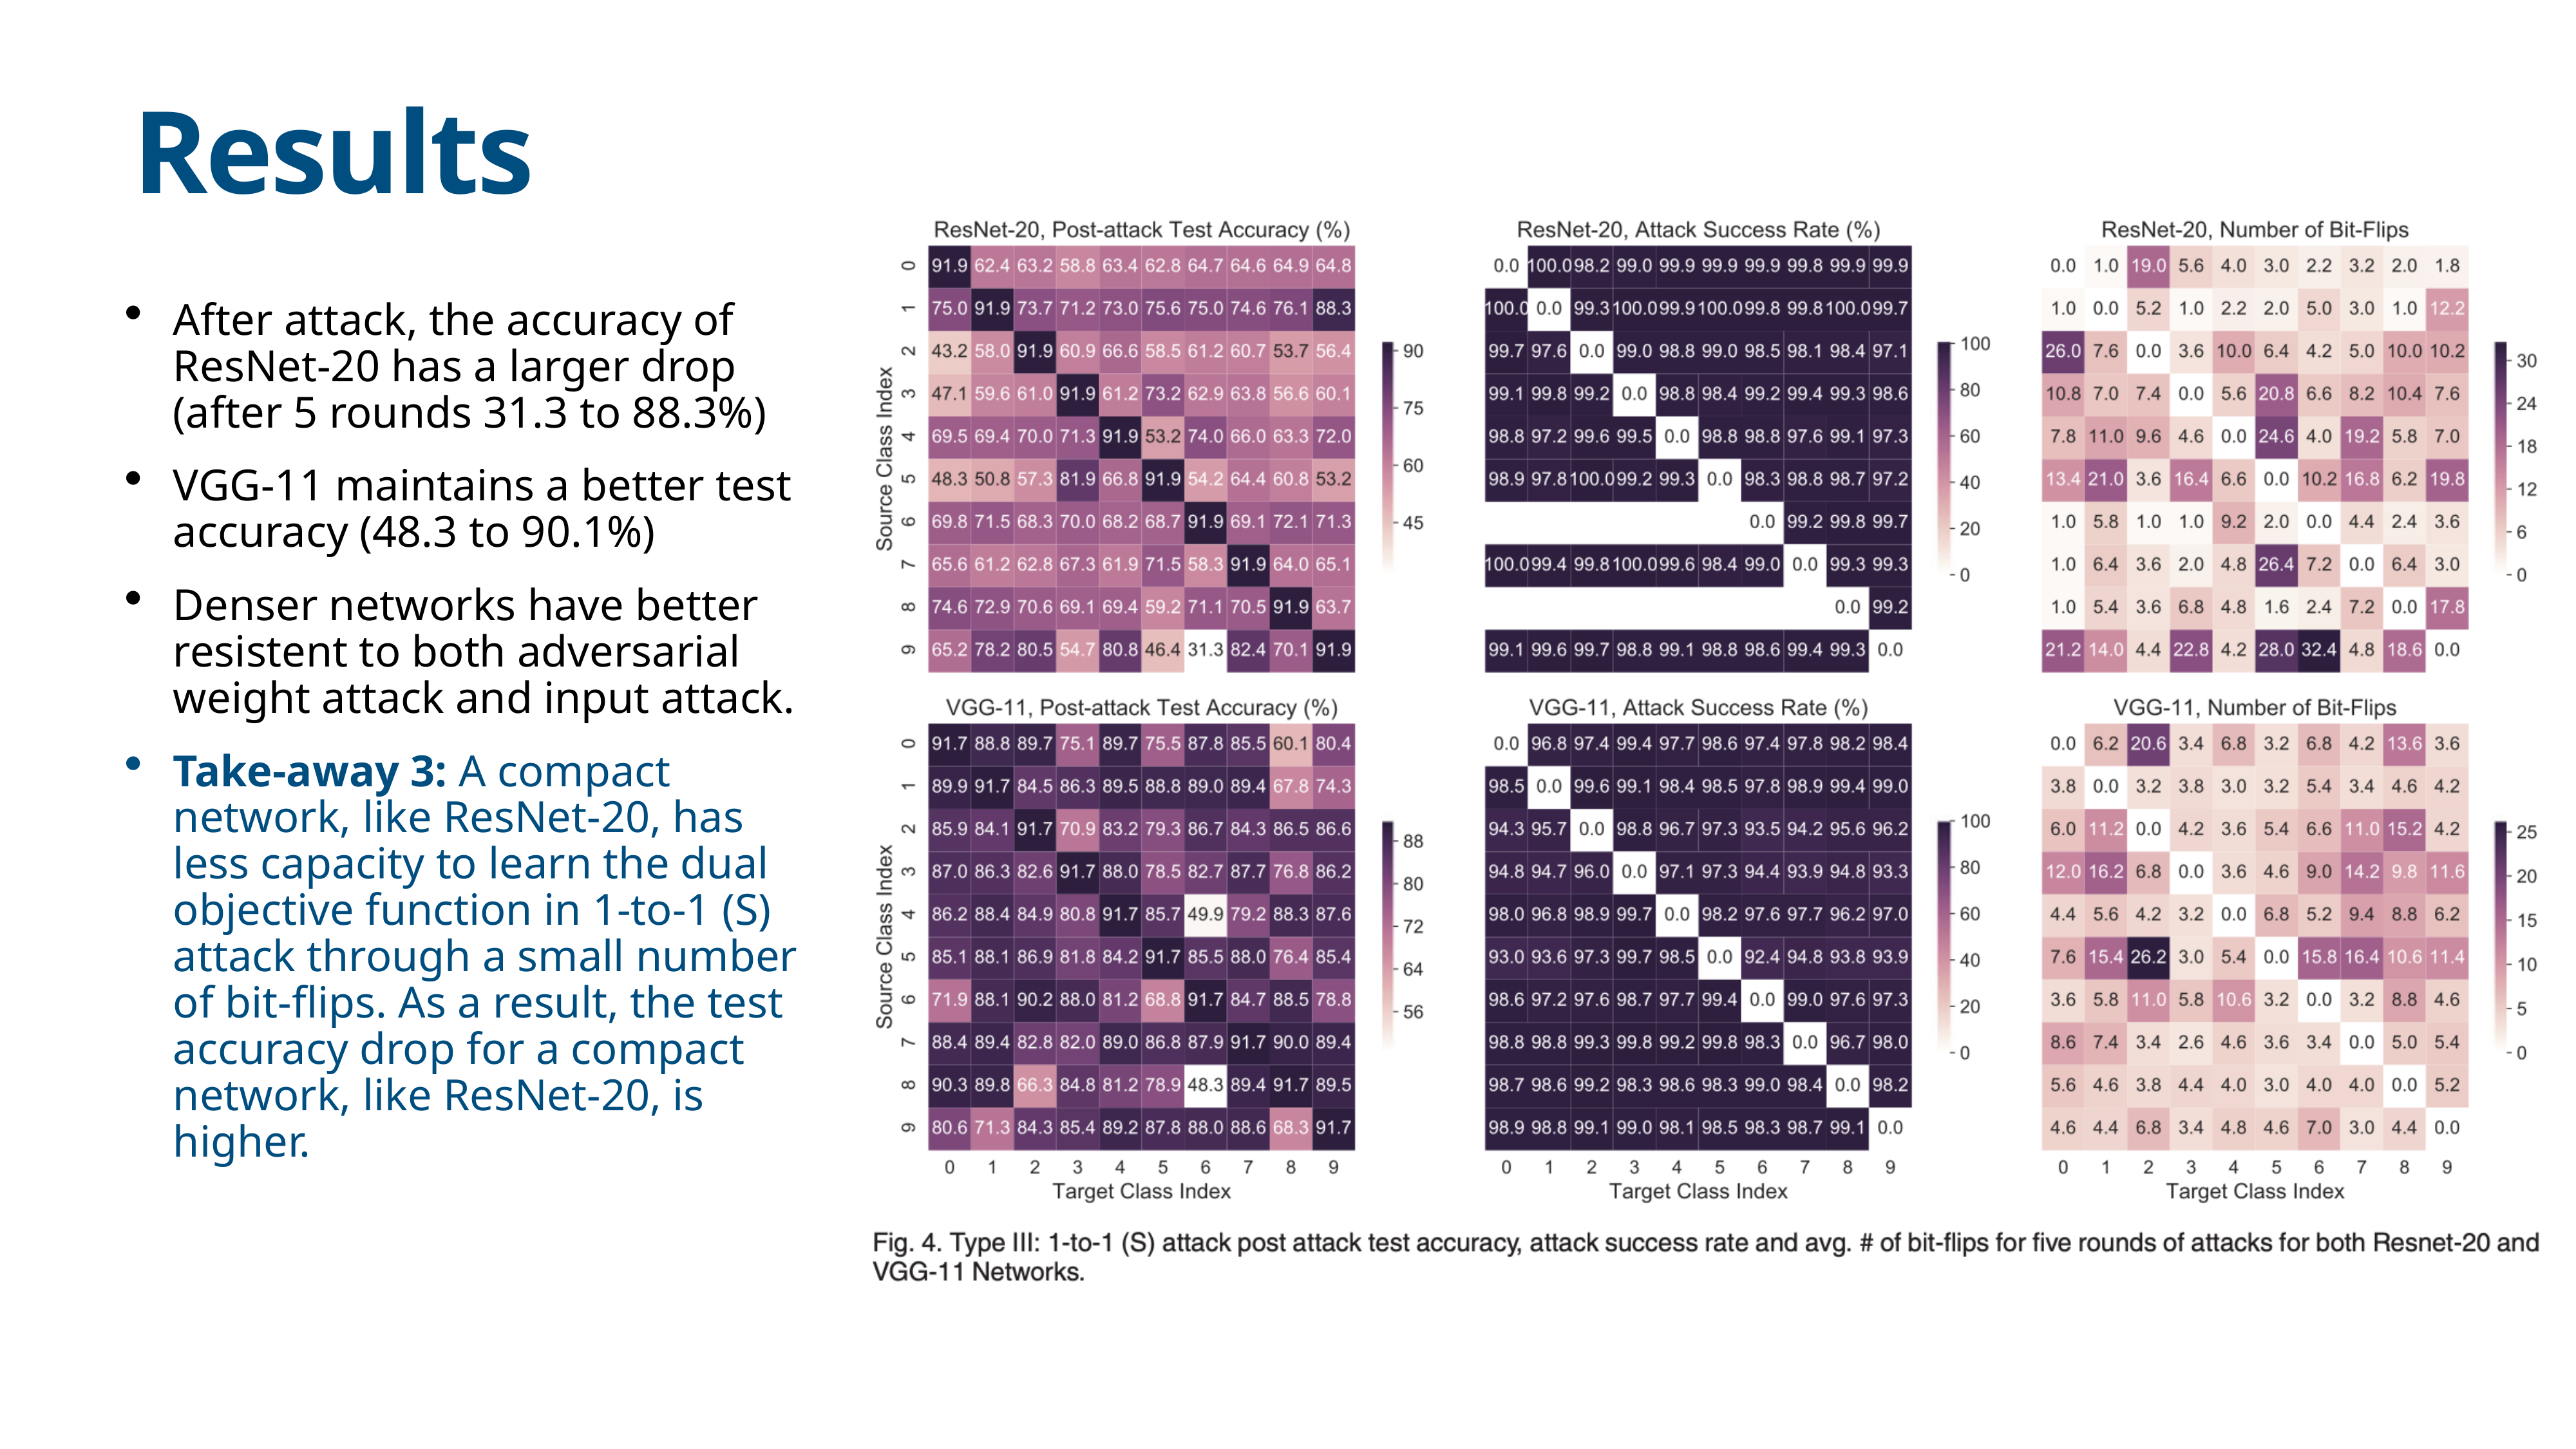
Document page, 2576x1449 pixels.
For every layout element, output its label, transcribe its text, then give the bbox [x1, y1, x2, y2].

list After attack, the accuracy of ResNet-20 has a larger drop (after 5 rounds 31.3 to 88.3%) VGG-11 maintains a better test accuracy (48.3 to 90.1%) Denser networks have better resistent to both adversarial weight attack and input attack. Take-away 3: A compact network, like ResNet-20, has less capacity to learn the dual objective function in 1-to-1 (S) attack through a small number of bit-flips. As a result, the test accuracy drop for a compact network, like ResNet-20, is higher. [119, 292, 817, 1308]
picture [822, 191, 2576, 1331]
title Results [127, 100, 2449, 252]
